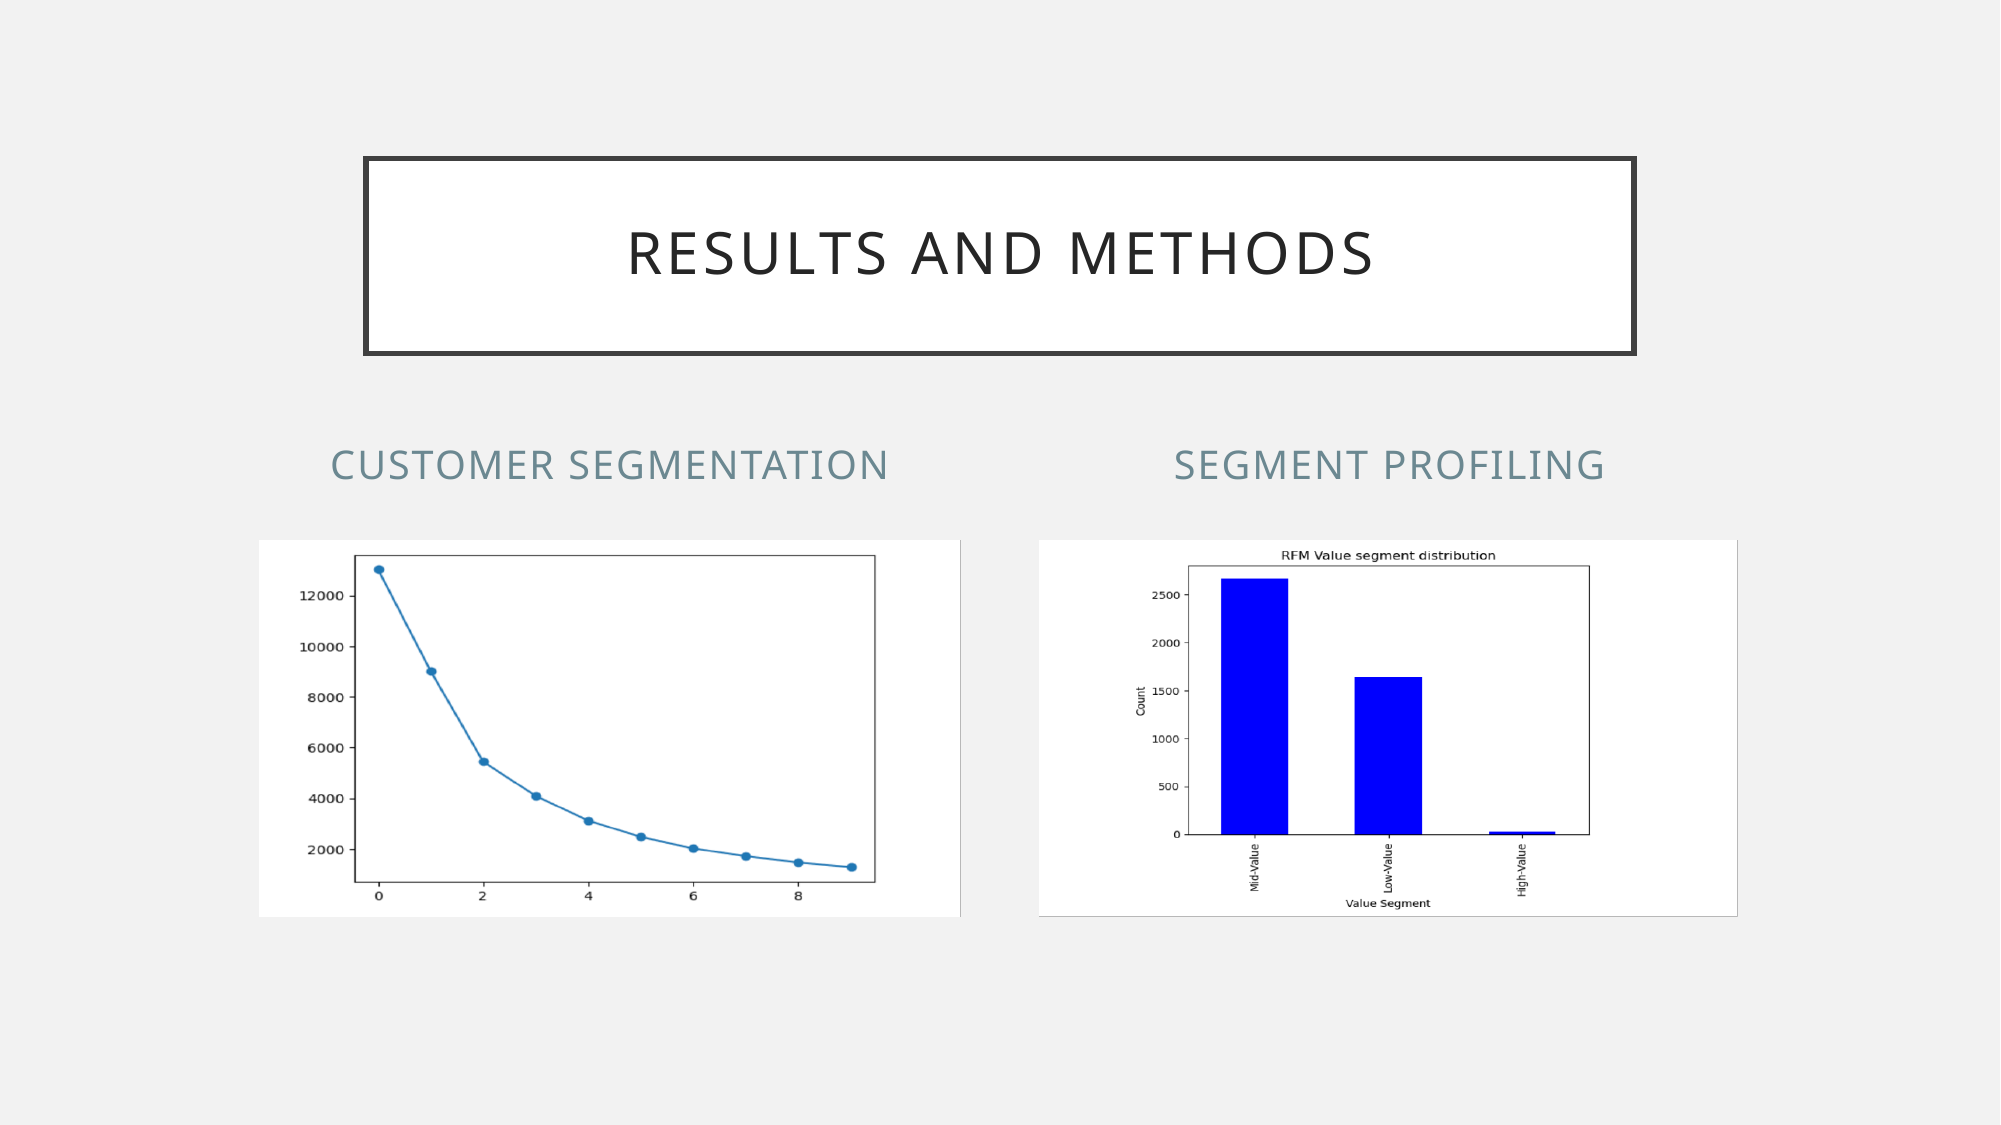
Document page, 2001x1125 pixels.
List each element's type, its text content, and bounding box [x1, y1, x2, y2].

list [1039, 540, 1738, 917]
list Customer Segmentation [259, 379, 961, 495]
list Segment Profiling [1039, 379, 1741, 495]
title Results and Methods [363, 156, 1637, 356]
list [259, 540, 961, 917]
